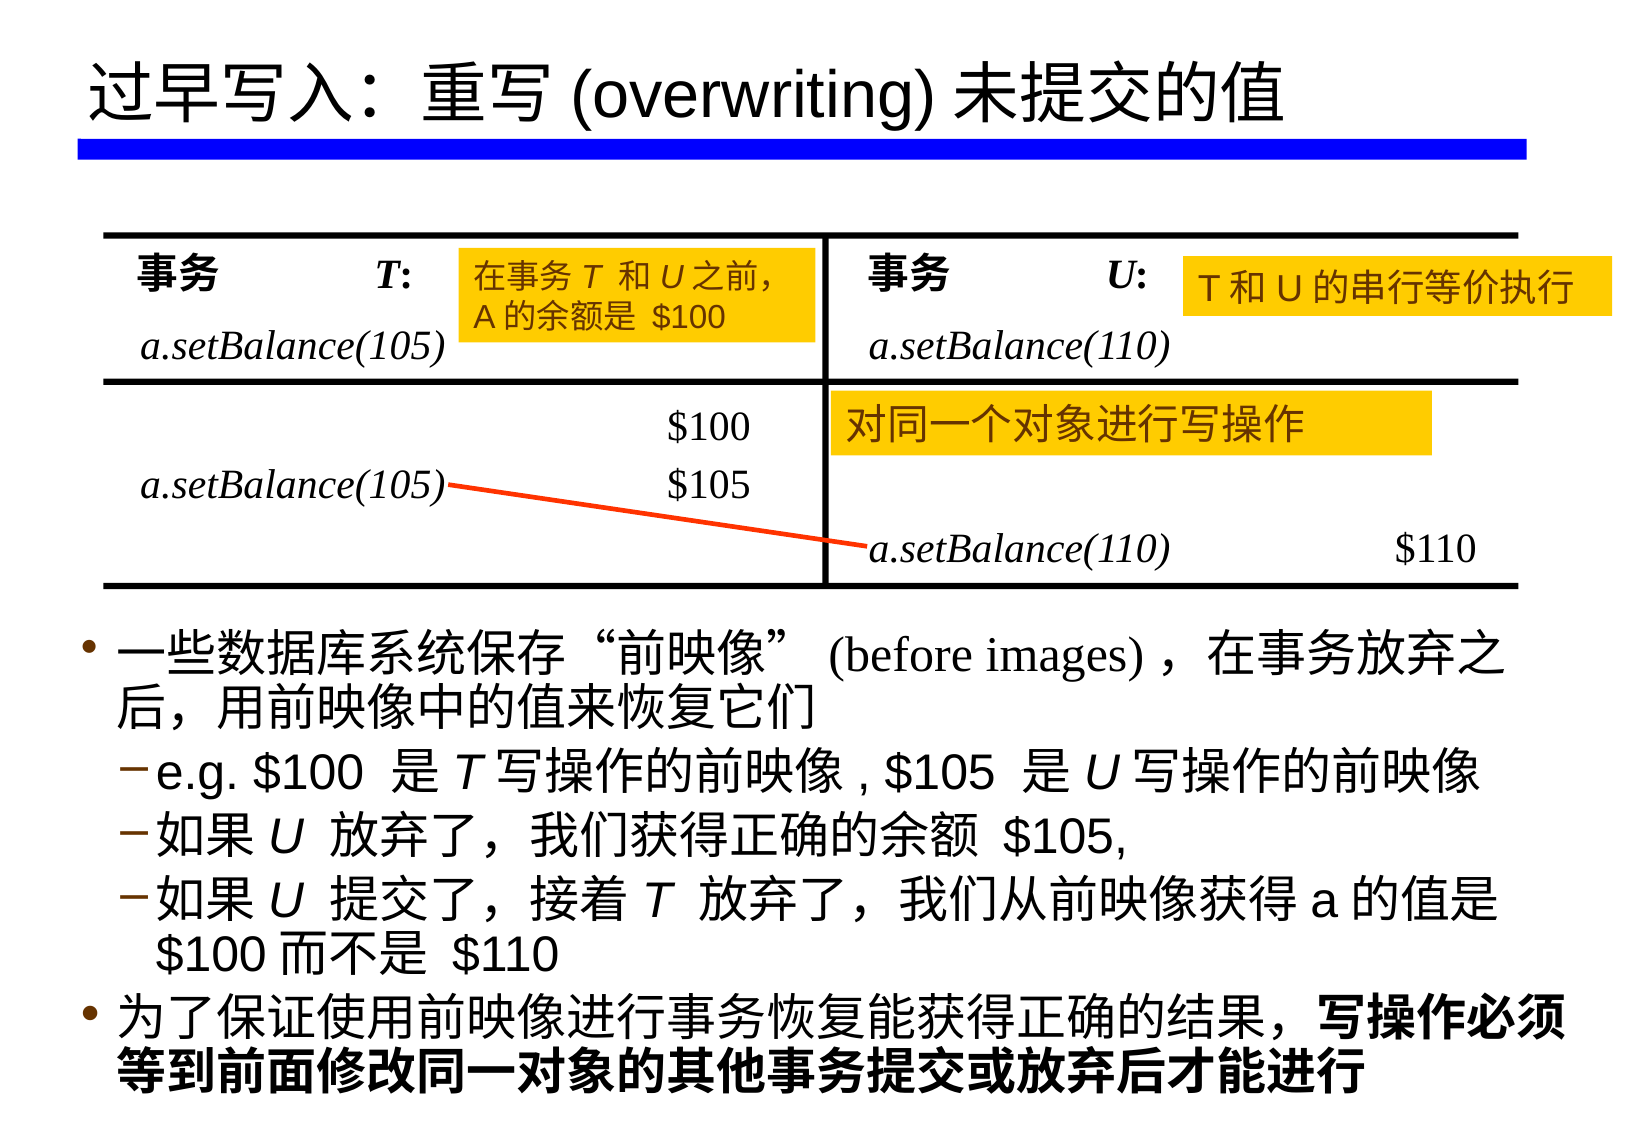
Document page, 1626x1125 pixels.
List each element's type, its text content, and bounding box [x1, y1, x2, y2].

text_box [103, 235, 1519, 587]
text_box T和U的串行等价执行 [1523, 256, 1613, 316]
title 过早写入：重写(overwriting)未提交的值 [72, 19, 1531, 140]
text_box 一些数据库系统保存“前映像”(before images)，在事务放弃之后，用前映像中的值来恢复它们 e.g. $100 是T写操作的前映像, $105 是U写操作的前映像 如果U 放弃了，我们获得正确的余额 $105, 如果U 提交了，接着T 放弃了，我们从前映像获得a的值是$100而不是 $110 为了保证使用前映像进行事务恢复能获得正确的结果，写操作必须等到前面修改同一对象的其他事务提交或放弃后才能进行 [66, 621, 1614, 1108]
